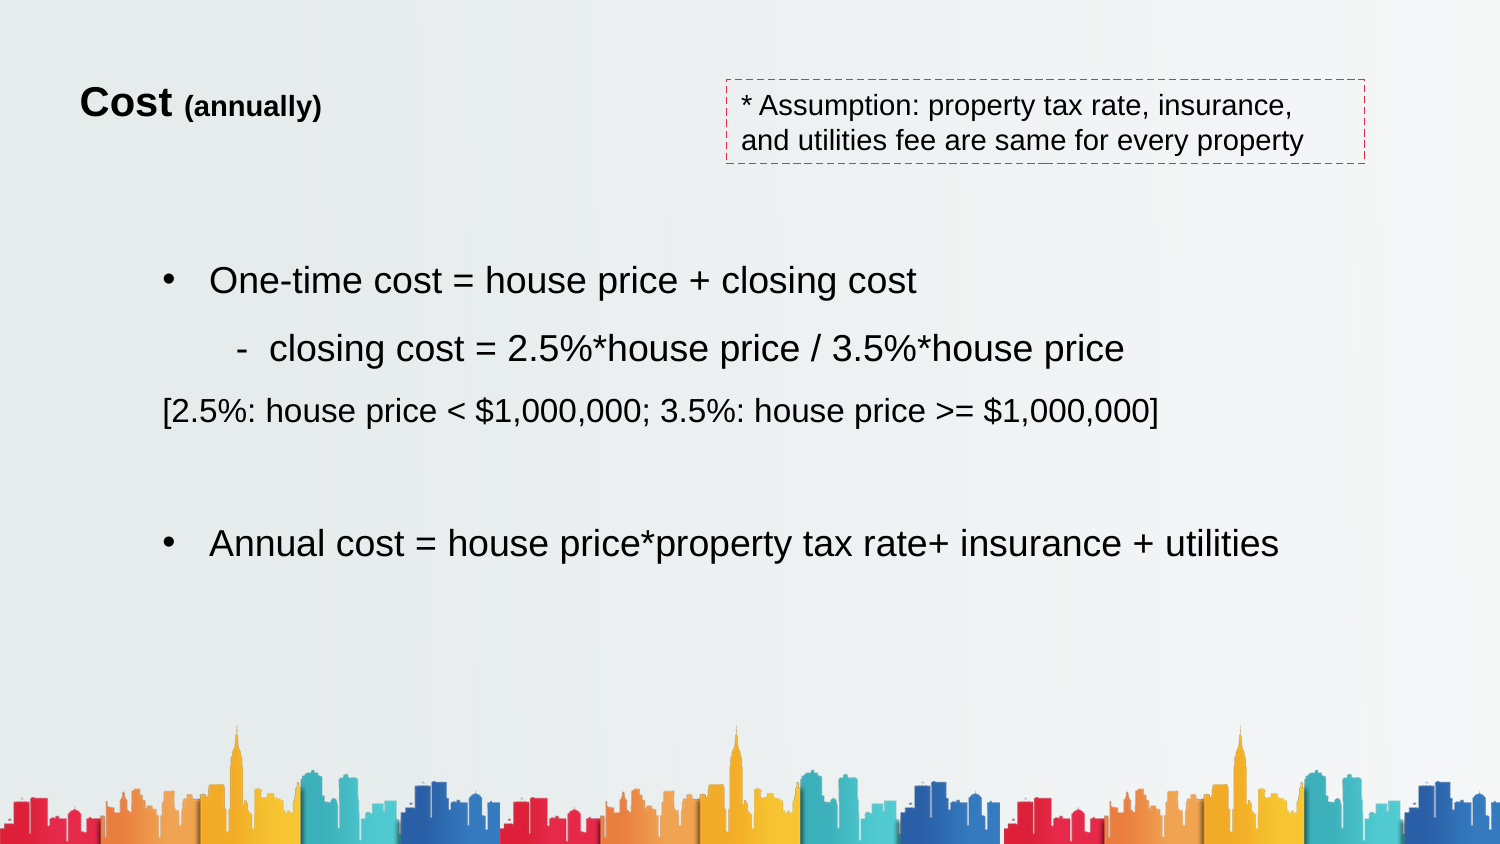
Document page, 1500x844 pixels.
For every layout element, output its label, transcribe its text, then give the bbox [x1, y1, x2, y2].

text_box One-time cost = house price + closing cost - closing cost = 2.5%*house price / 3.5%*house price [2.5%: house price < $1,000,000; 3.5%: house price >= $1,000,000] Annual cost = house price*property tax rate+ insurance + utilities [147, 226, 1317, 639]
text_box Cost (annually) [64, 67, 420, 133]
picture [0, 0, 1500, 844]
text_box * Assumption: property tax rate, insurance, and utilities fee are same for every property [726, 79, 1365, 164]
